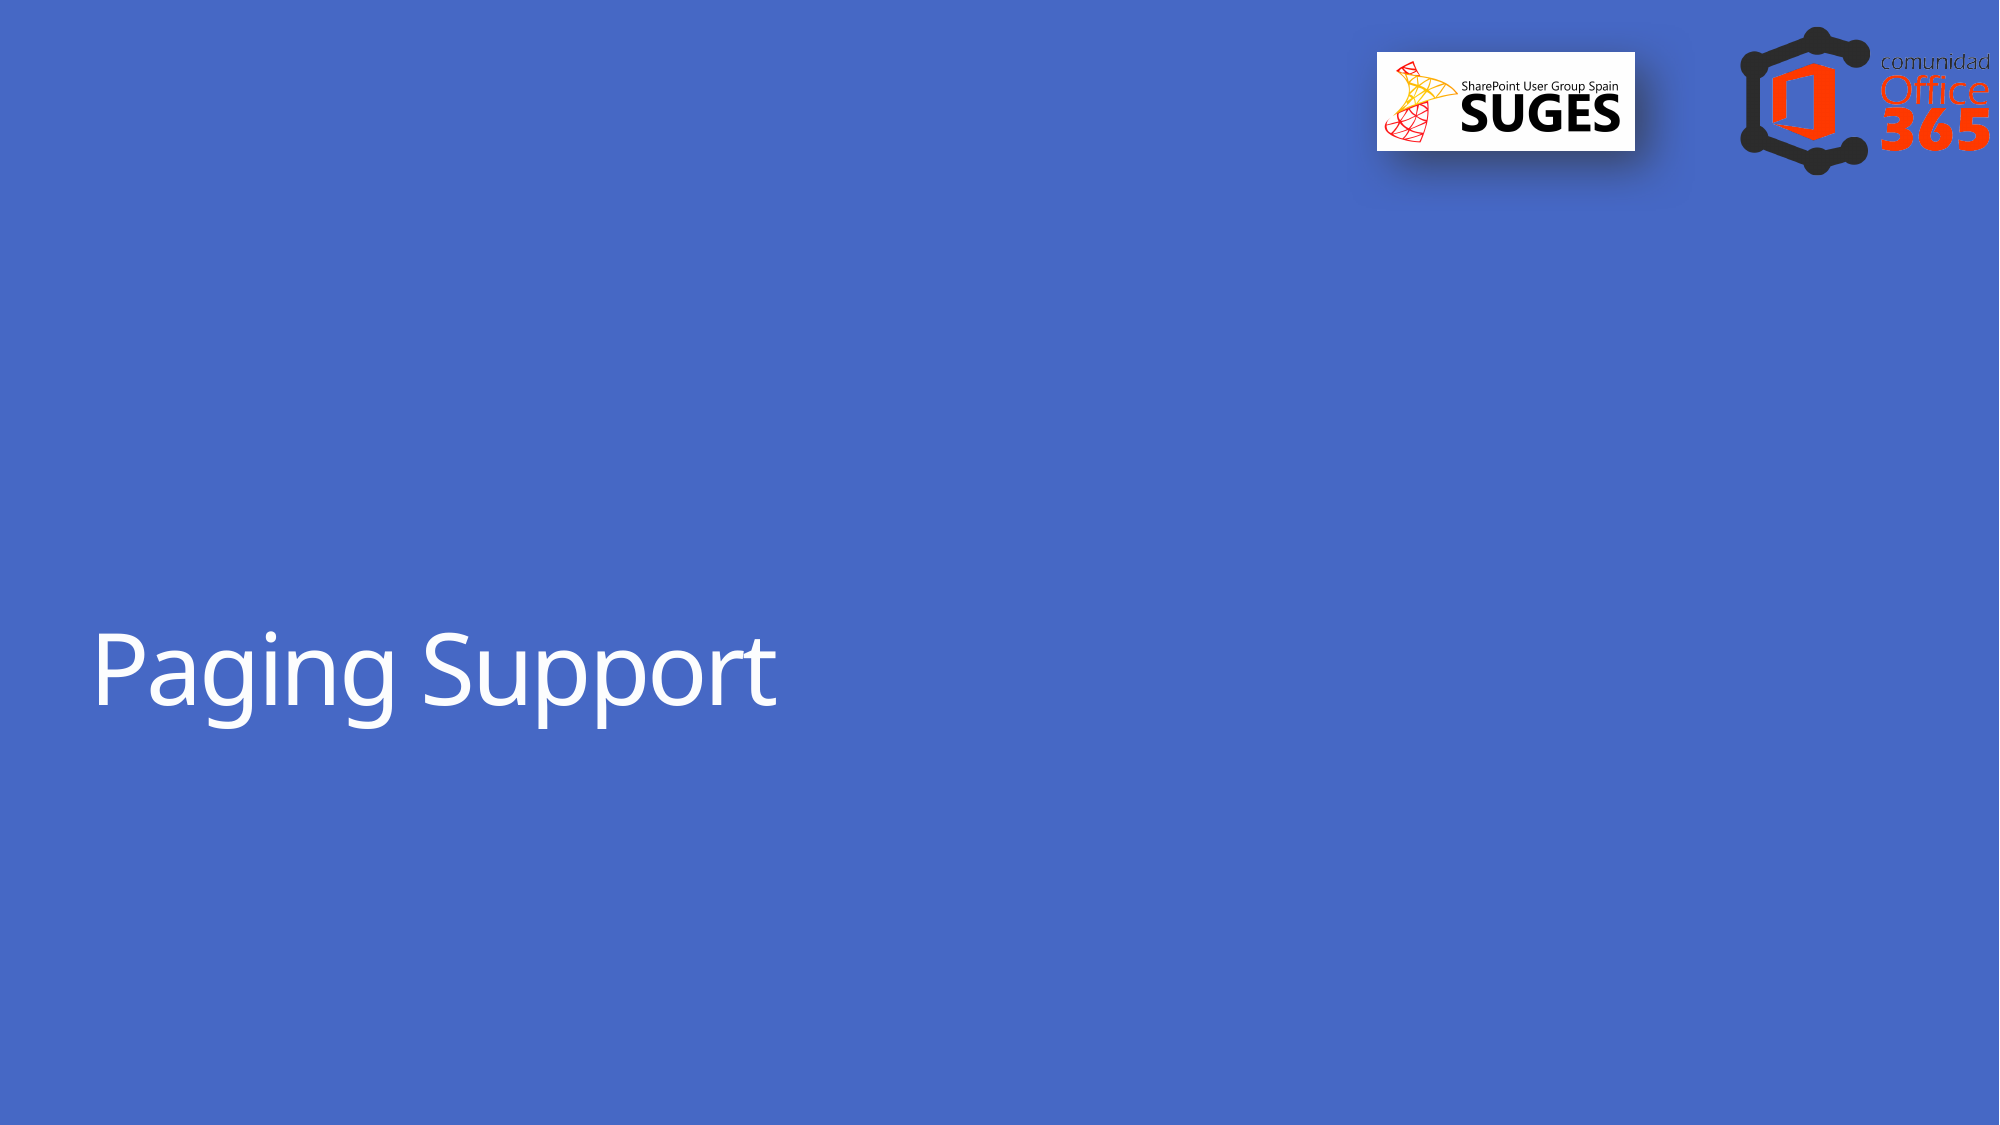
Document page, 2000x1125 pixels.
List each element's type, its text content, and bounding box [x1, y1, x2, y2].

title Paging Support [89, 619, 1953, 937]
picture [1377, 52, 1635, 151]
picture [1731, 17, 1998, 185]
